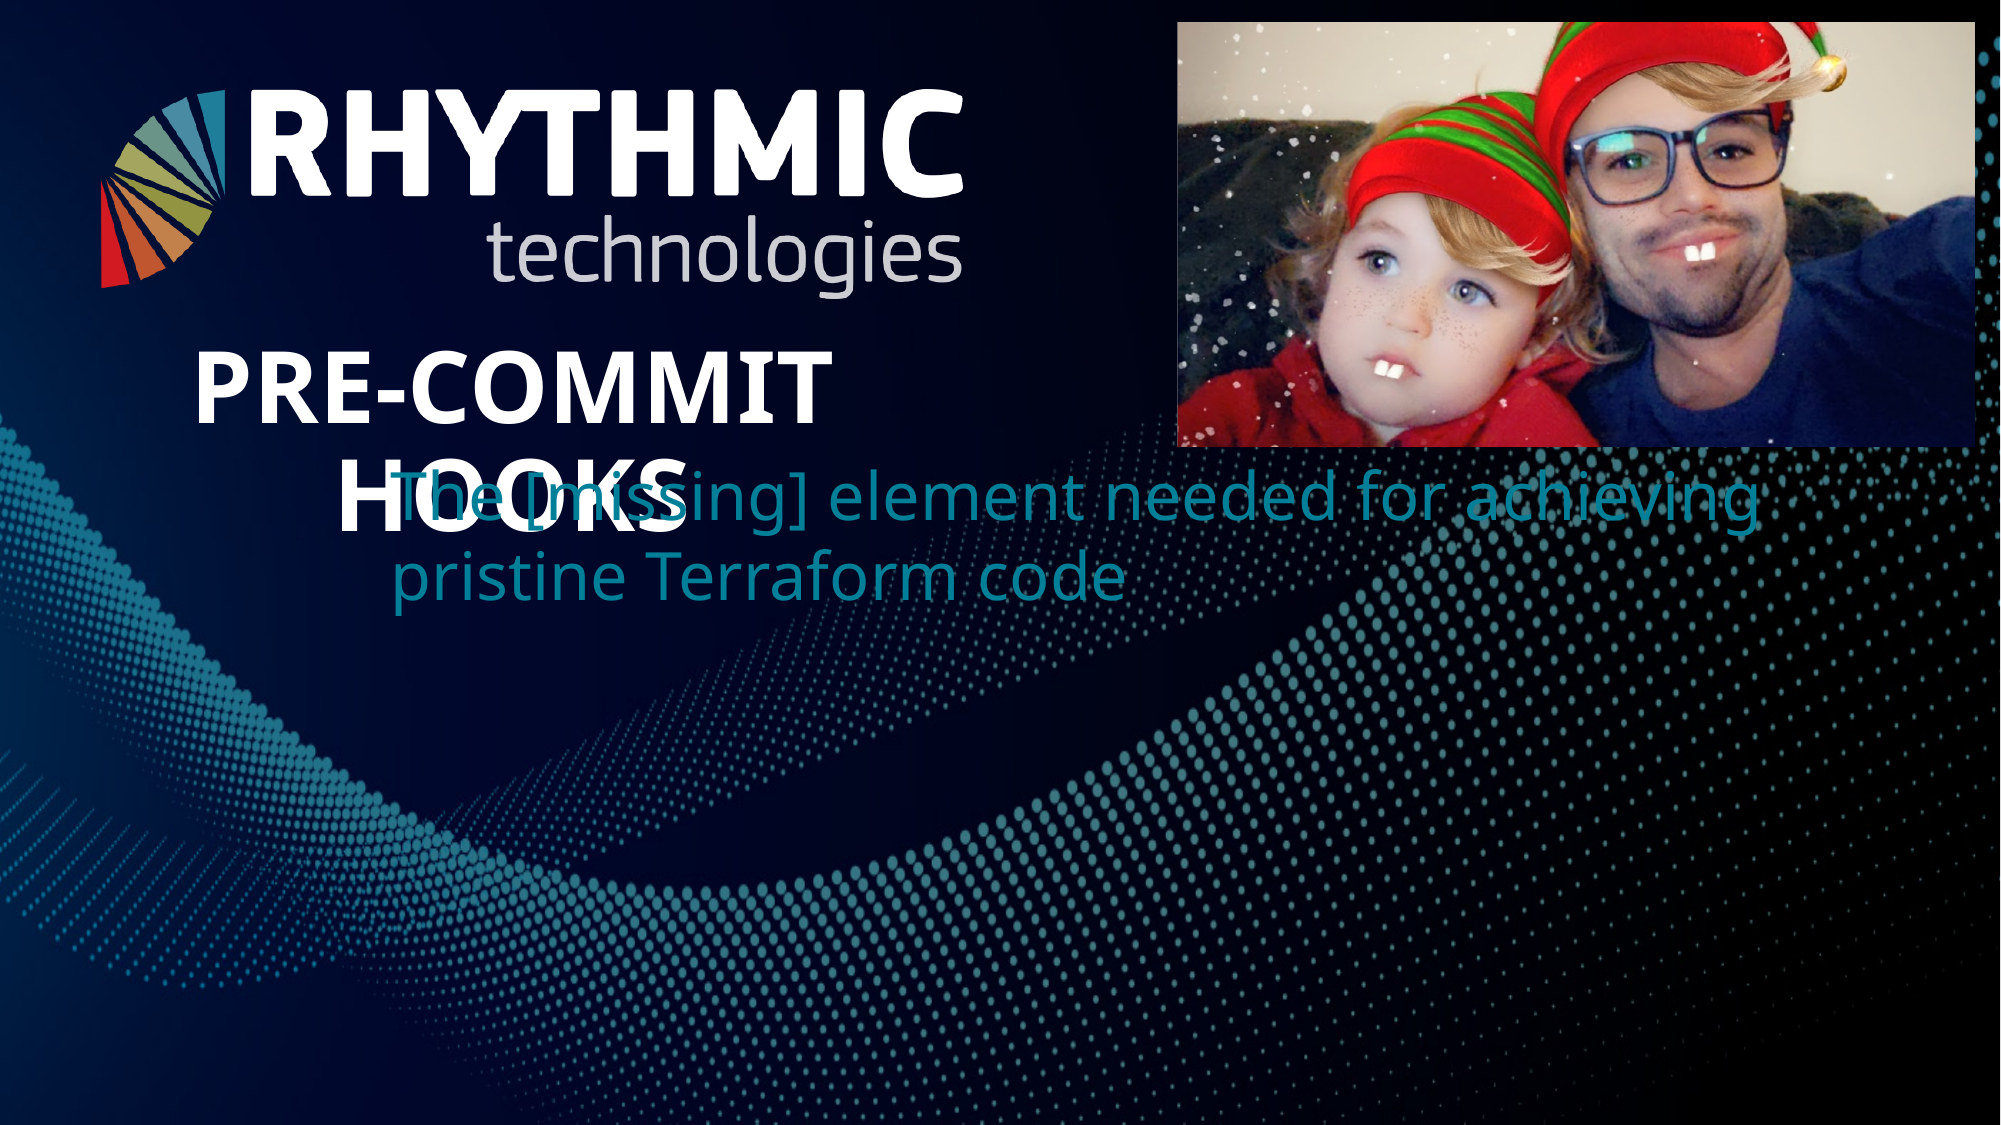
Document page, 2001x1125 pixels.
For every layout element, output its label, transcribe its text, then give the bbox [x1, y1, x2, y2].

picture [0, 0, 2001, 1125]
text_box The [missing] element needed for achieving pristine Terraform code [376, 446, 1363, 621]
title Pre-commit hooks [24, 329, 1000, 563]
